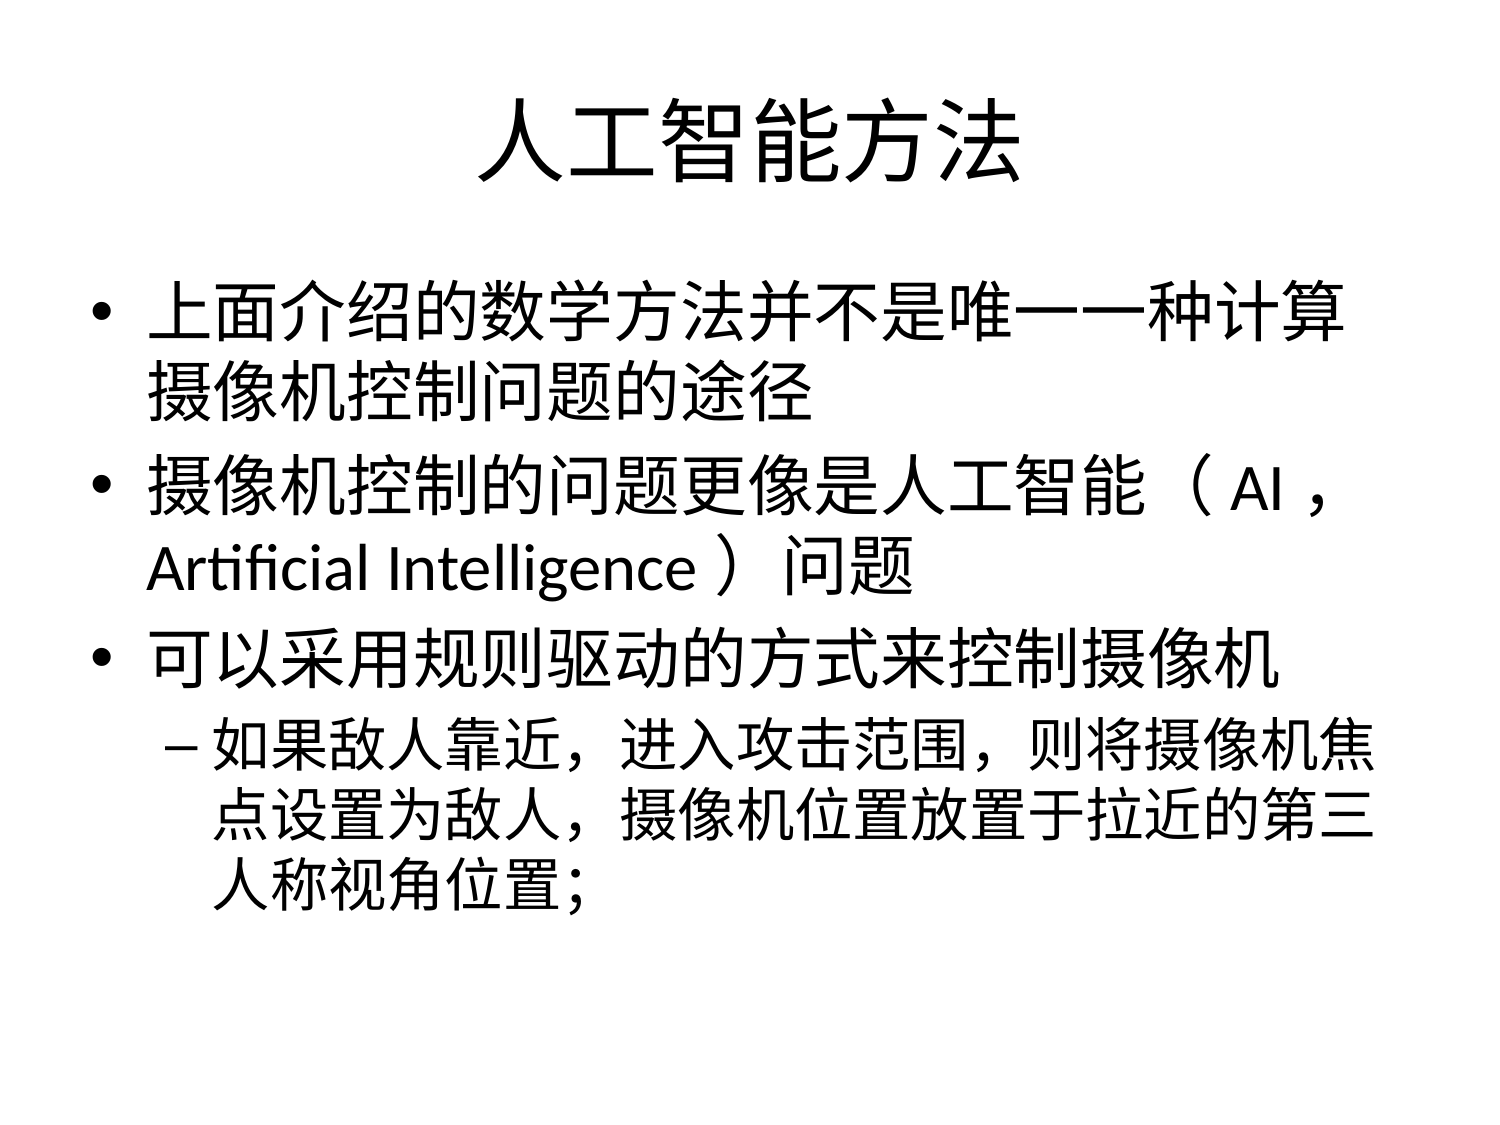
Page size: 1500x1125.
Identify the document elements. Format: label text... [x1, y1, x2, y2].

title 人工智能方法 [75, 45, 1425, 233]
list 上面介绍的数学方法并不是唯一一种计算摄像机控制问题的途径 摄像机控制的问题更像是人工智能（AI，Artificial Intelligence）问题 可以采用规则驱动的方式来控制摄像机 如果敌人靠近，进入攻击范围，则将摄像机焦点设置为敌人，摄像机位置放置于拉近的第三人称视角位置； [75, 262, 1425, 1005]
